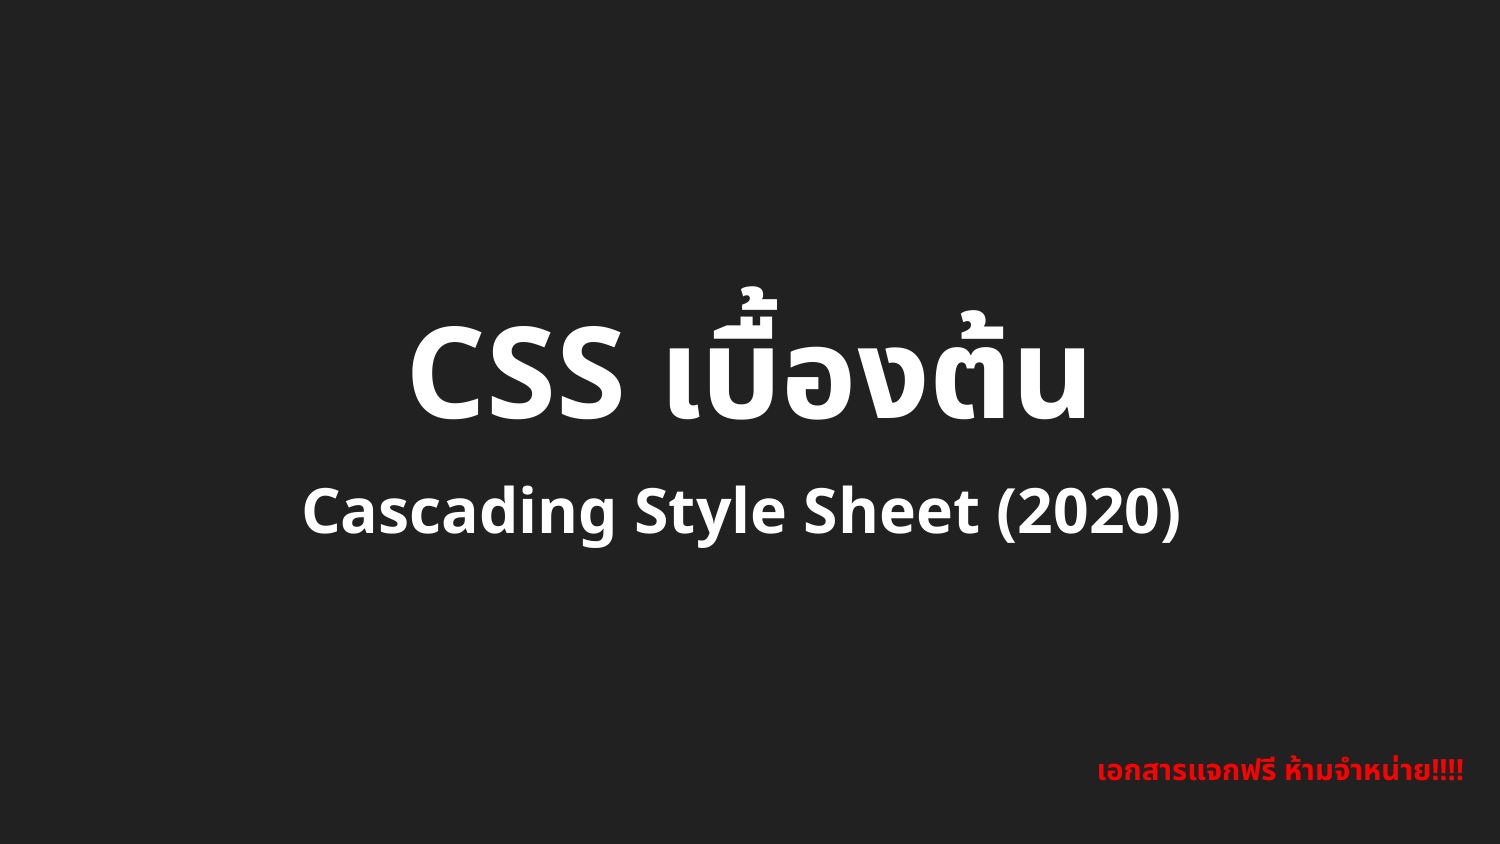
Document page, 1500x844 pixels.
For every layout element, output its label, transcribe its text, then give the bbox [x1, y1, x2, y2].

text_box เอกสารแจกฟรี ห้ามจำหน่าย!!!! [229, 736, 1480, 808]
title CSS เบื้องต้น [51, 122, 1449, 459]
subtitle Cascading Style Sheet (2020) [51, 464, 1449, 595]
